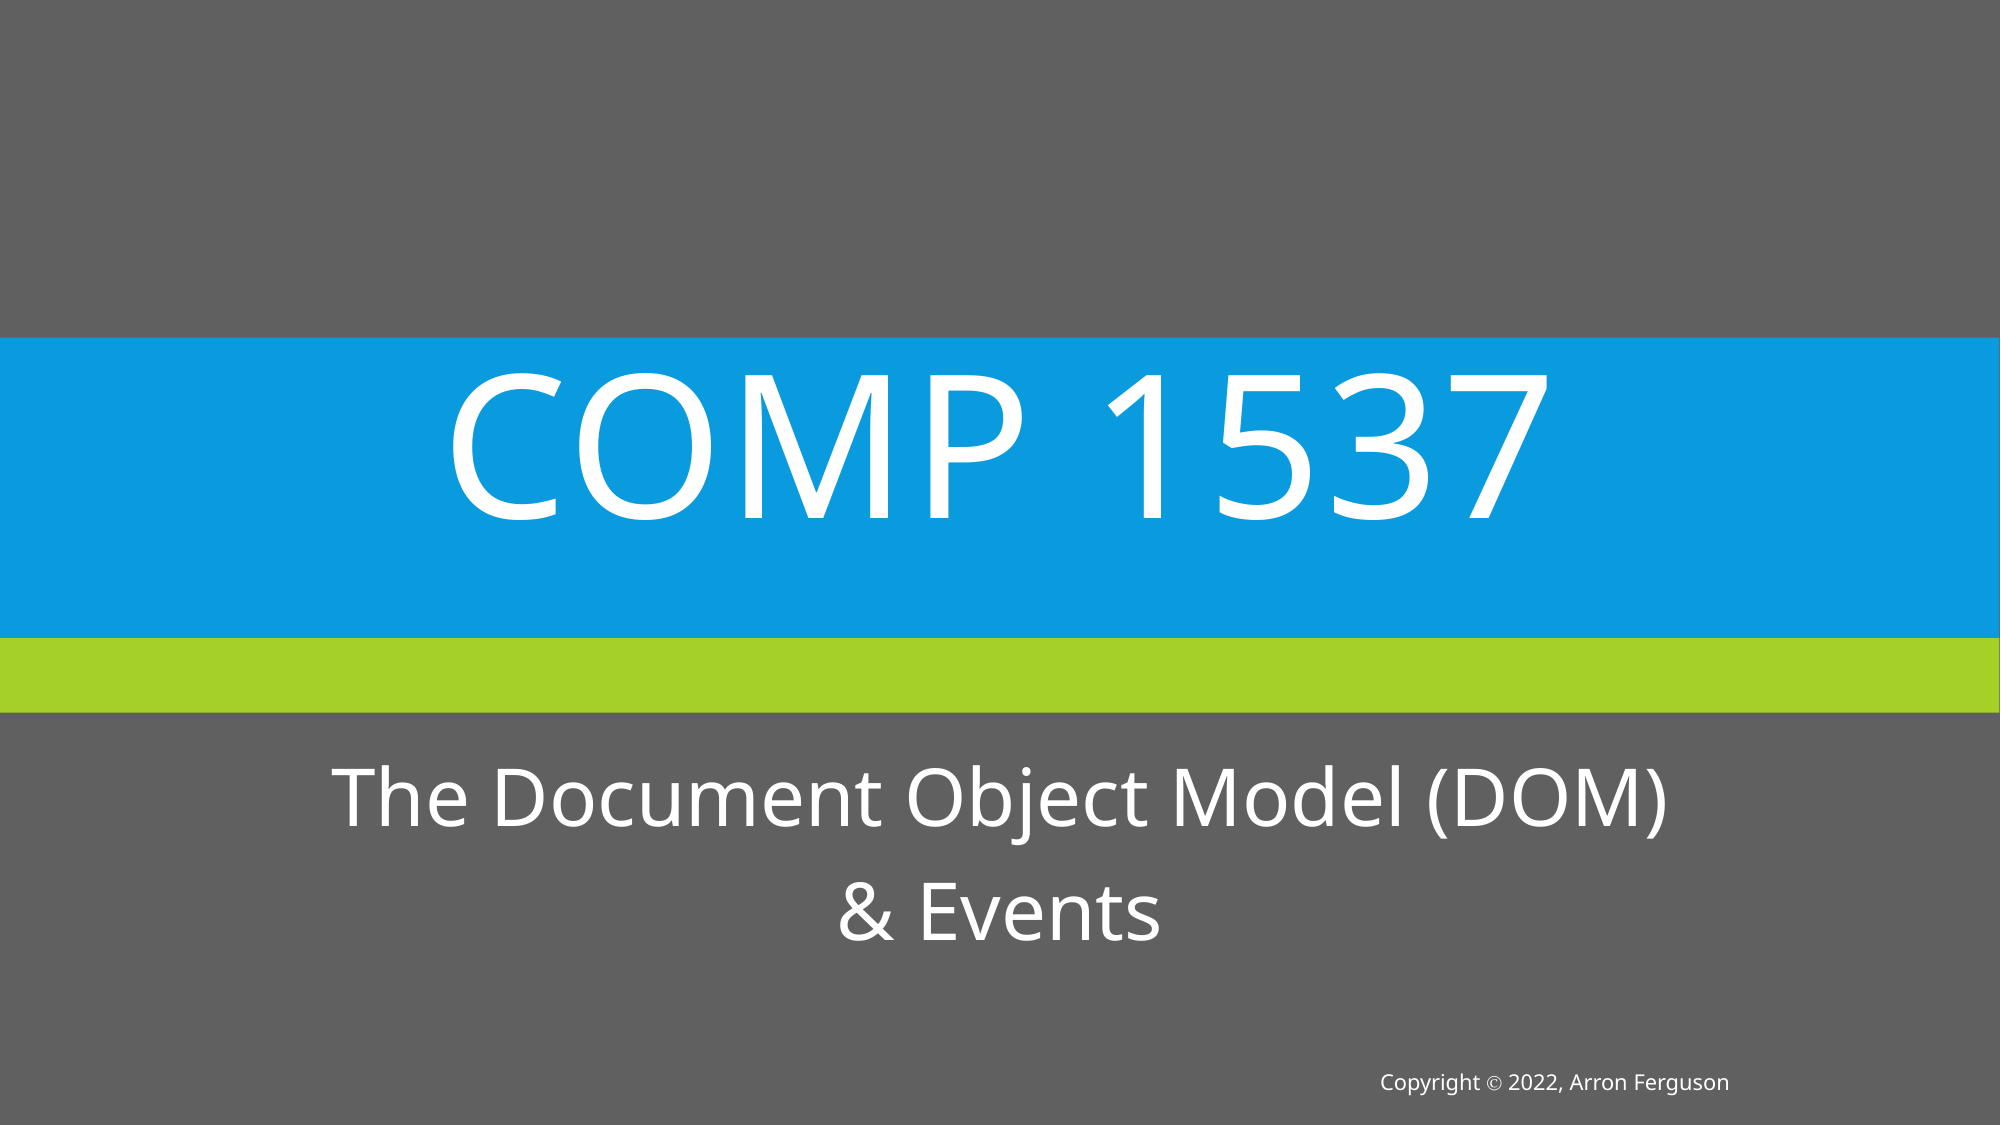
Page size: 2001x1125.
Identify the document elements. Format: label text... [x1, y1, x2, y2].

footer Copyright Ⓒ 2022, Arron Ferguson [918, 1053, 1746, 1114]
subtitle The Document Object Model (DOM) & Events [37, 750, 1963, 967]
title COMP 1537 [249, 258, 1750, 663]
